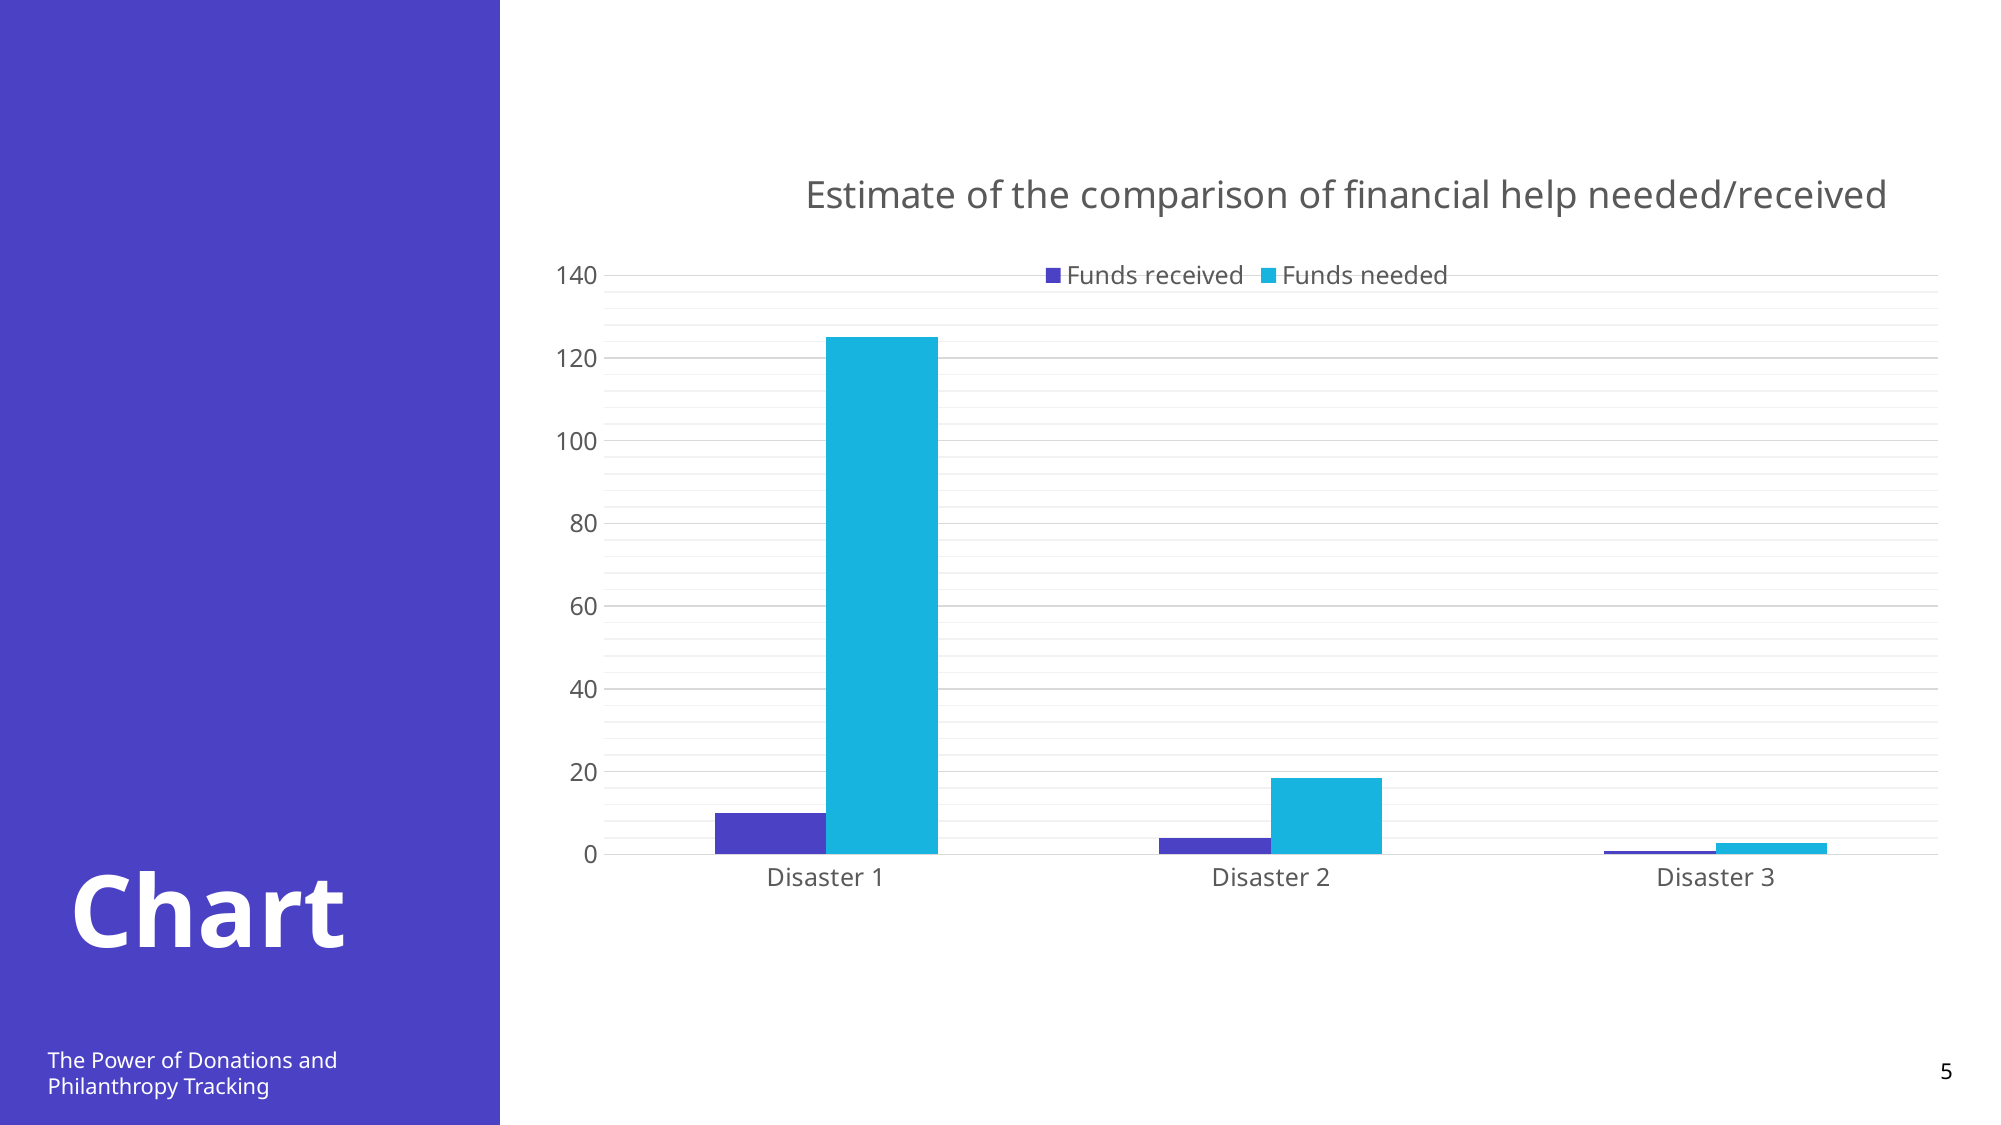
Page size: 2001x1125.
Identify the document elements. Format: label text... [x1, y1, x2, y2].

slide_number 5 [1864, 1042, 1968, 1103]
chart [541, 143, 1954, 923]
title Chart [54, 143, 446, 975]
footer The Power of Donations and Philanthropy Tracking [32, 1042, 488, 1103]
